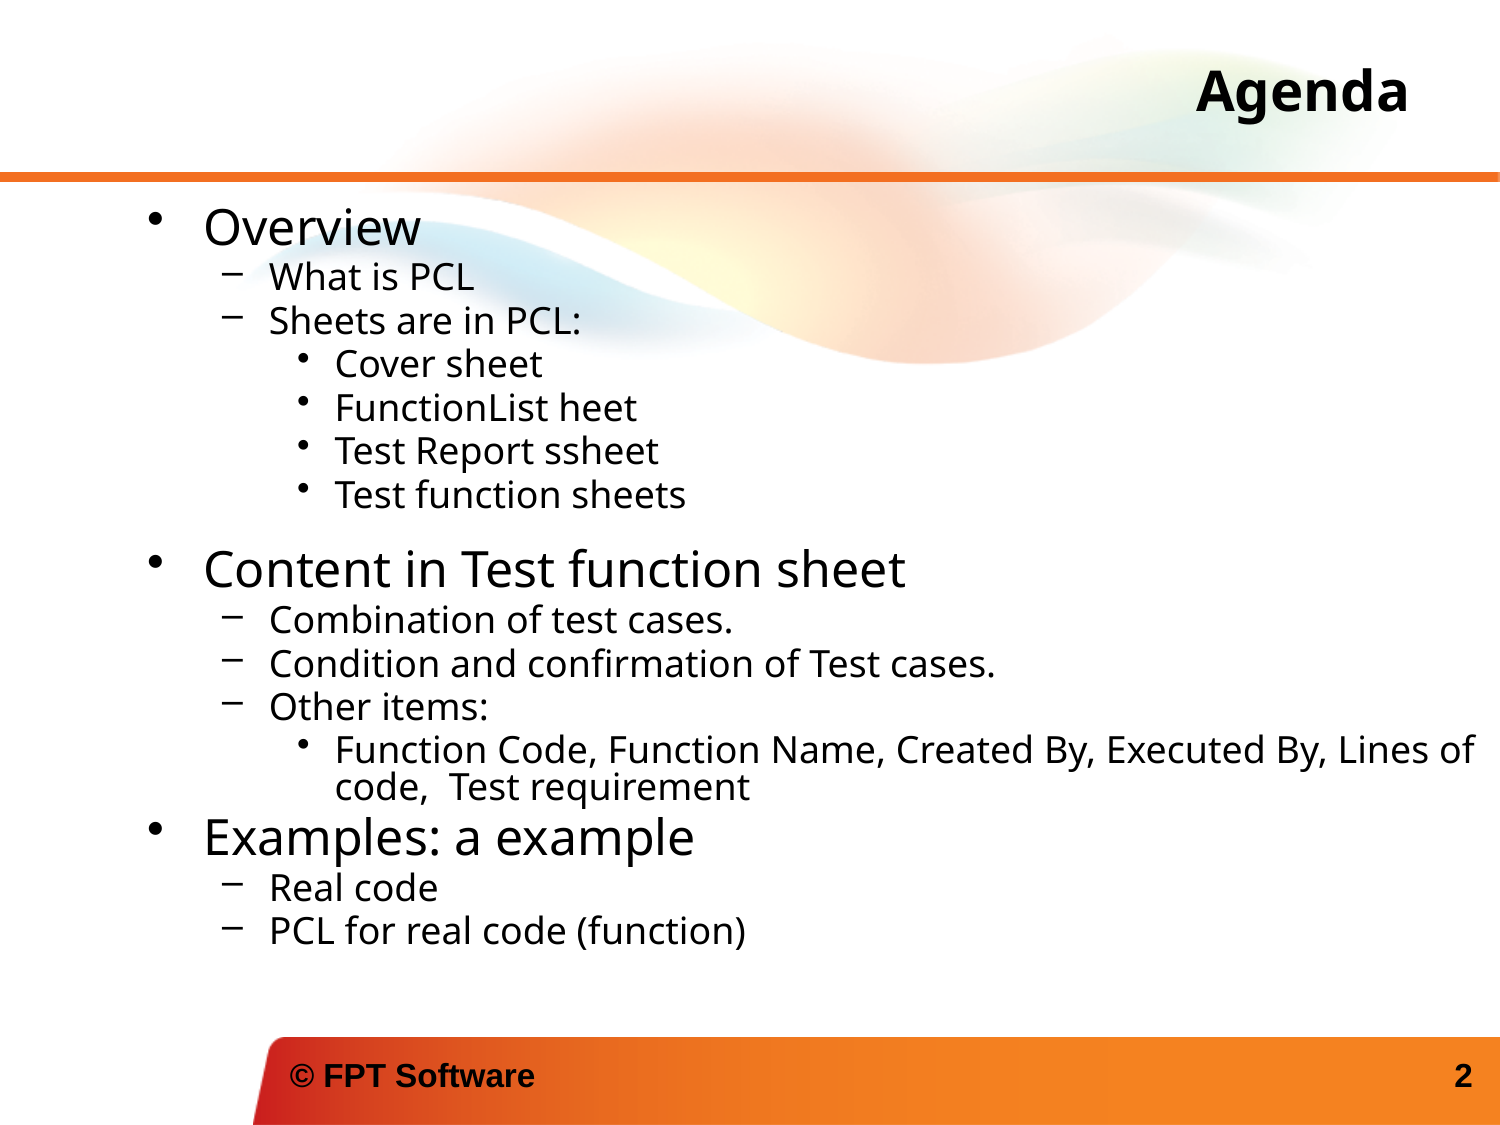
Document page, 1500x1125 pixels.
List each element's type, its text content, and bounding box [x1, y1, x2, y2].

picture [0, 0, 1500, 199]
list Overview What is PCL Sheets are in PCL: Cover sheet FunctionList heet Test Report ssheet Test function sheets Content in Test function sheet Combination of test cases. Condition and confirmation of Test cases. Other items: Function Code, Function Name, Created By, Executed By, Lines of code, Test requirement Examples: a example Real code PCL for real code (function) [132, 199, 1500, 1043]
title Agenda [843, 23, 1426, 155]
picture [253, 1043, 1500, 1125]
